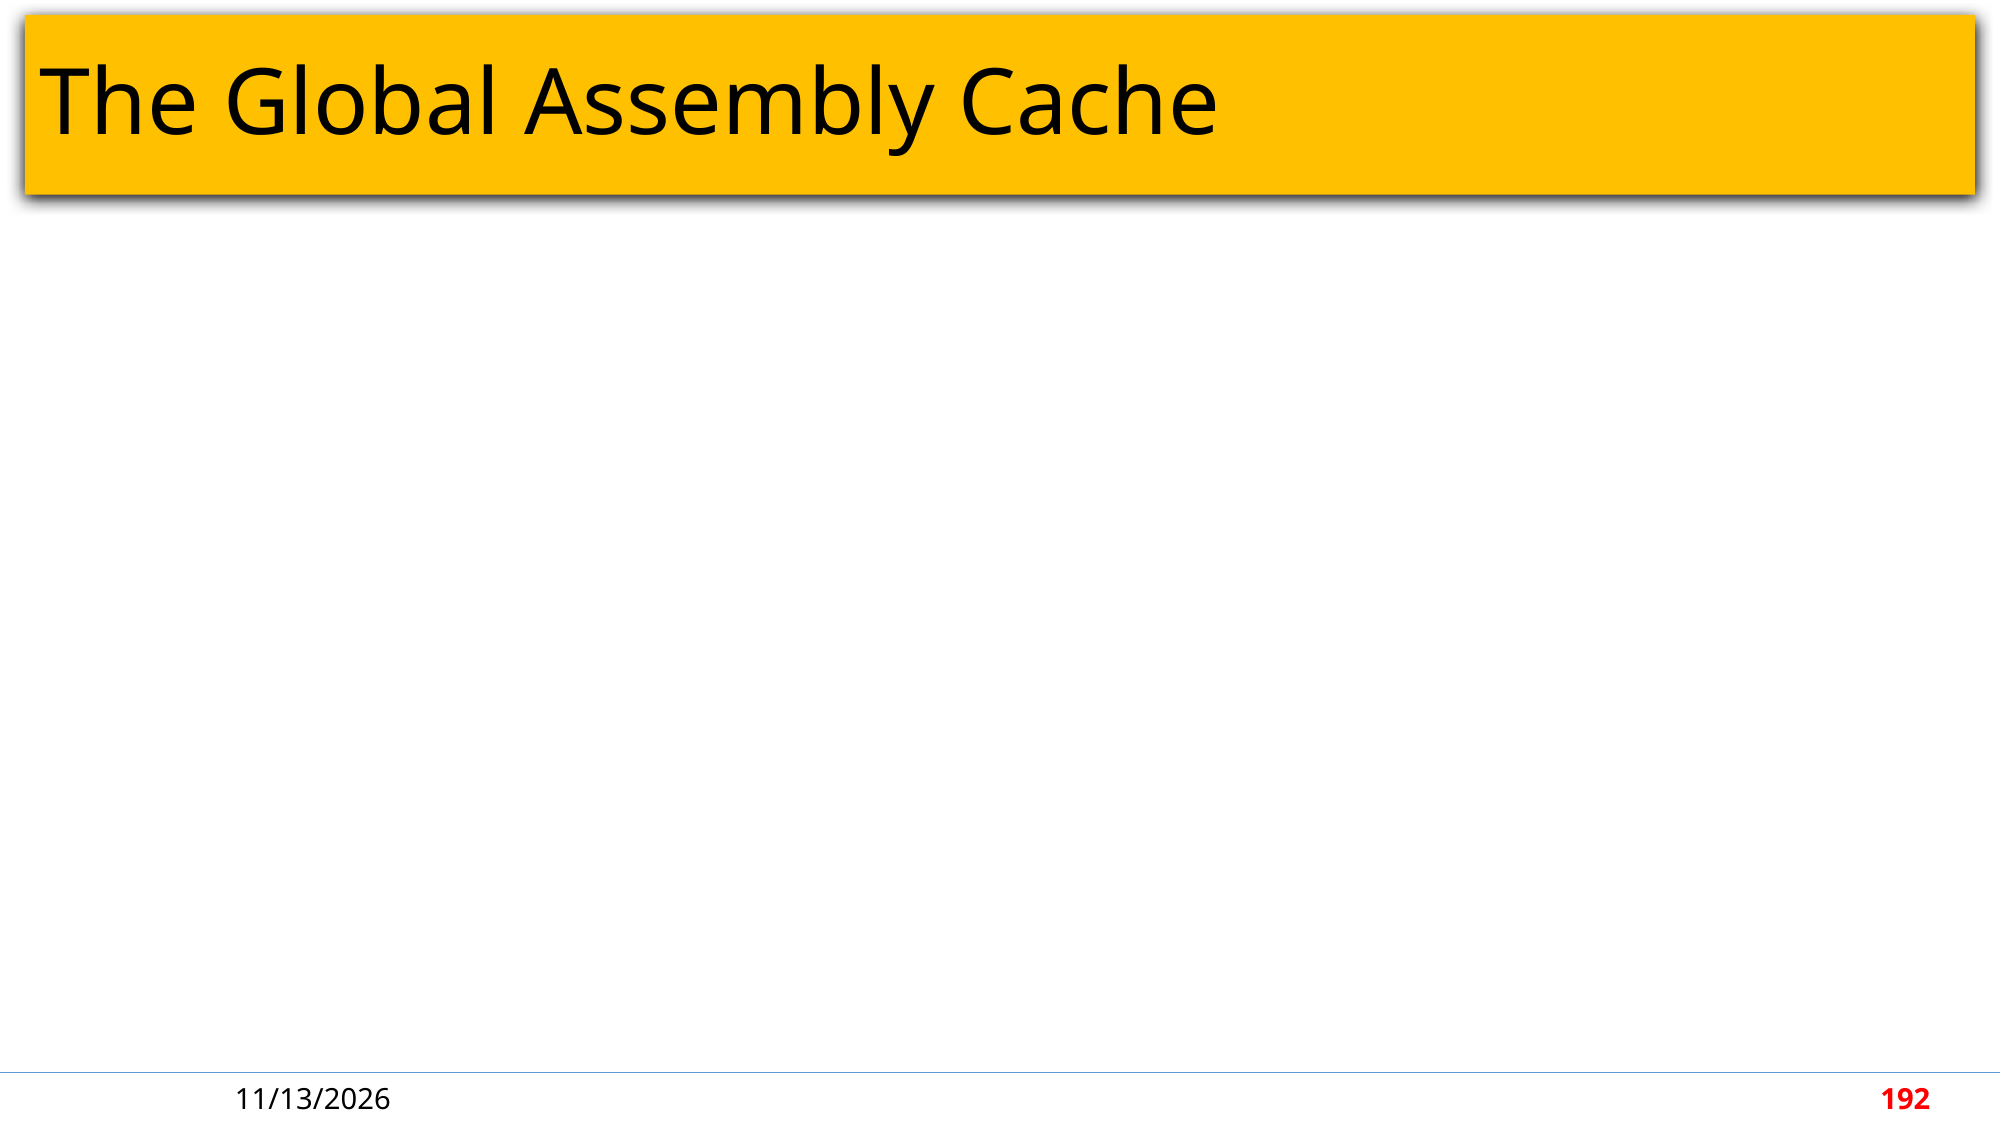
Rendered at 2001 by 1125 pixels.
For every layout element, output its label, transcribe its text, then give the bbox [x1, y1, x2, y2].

title The Global Assembly Cache [24, 14, 1975, 195]
slide_number 192 [1495, 1072, 1946, 1115]
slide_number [220, 1072, 671, 1115]
